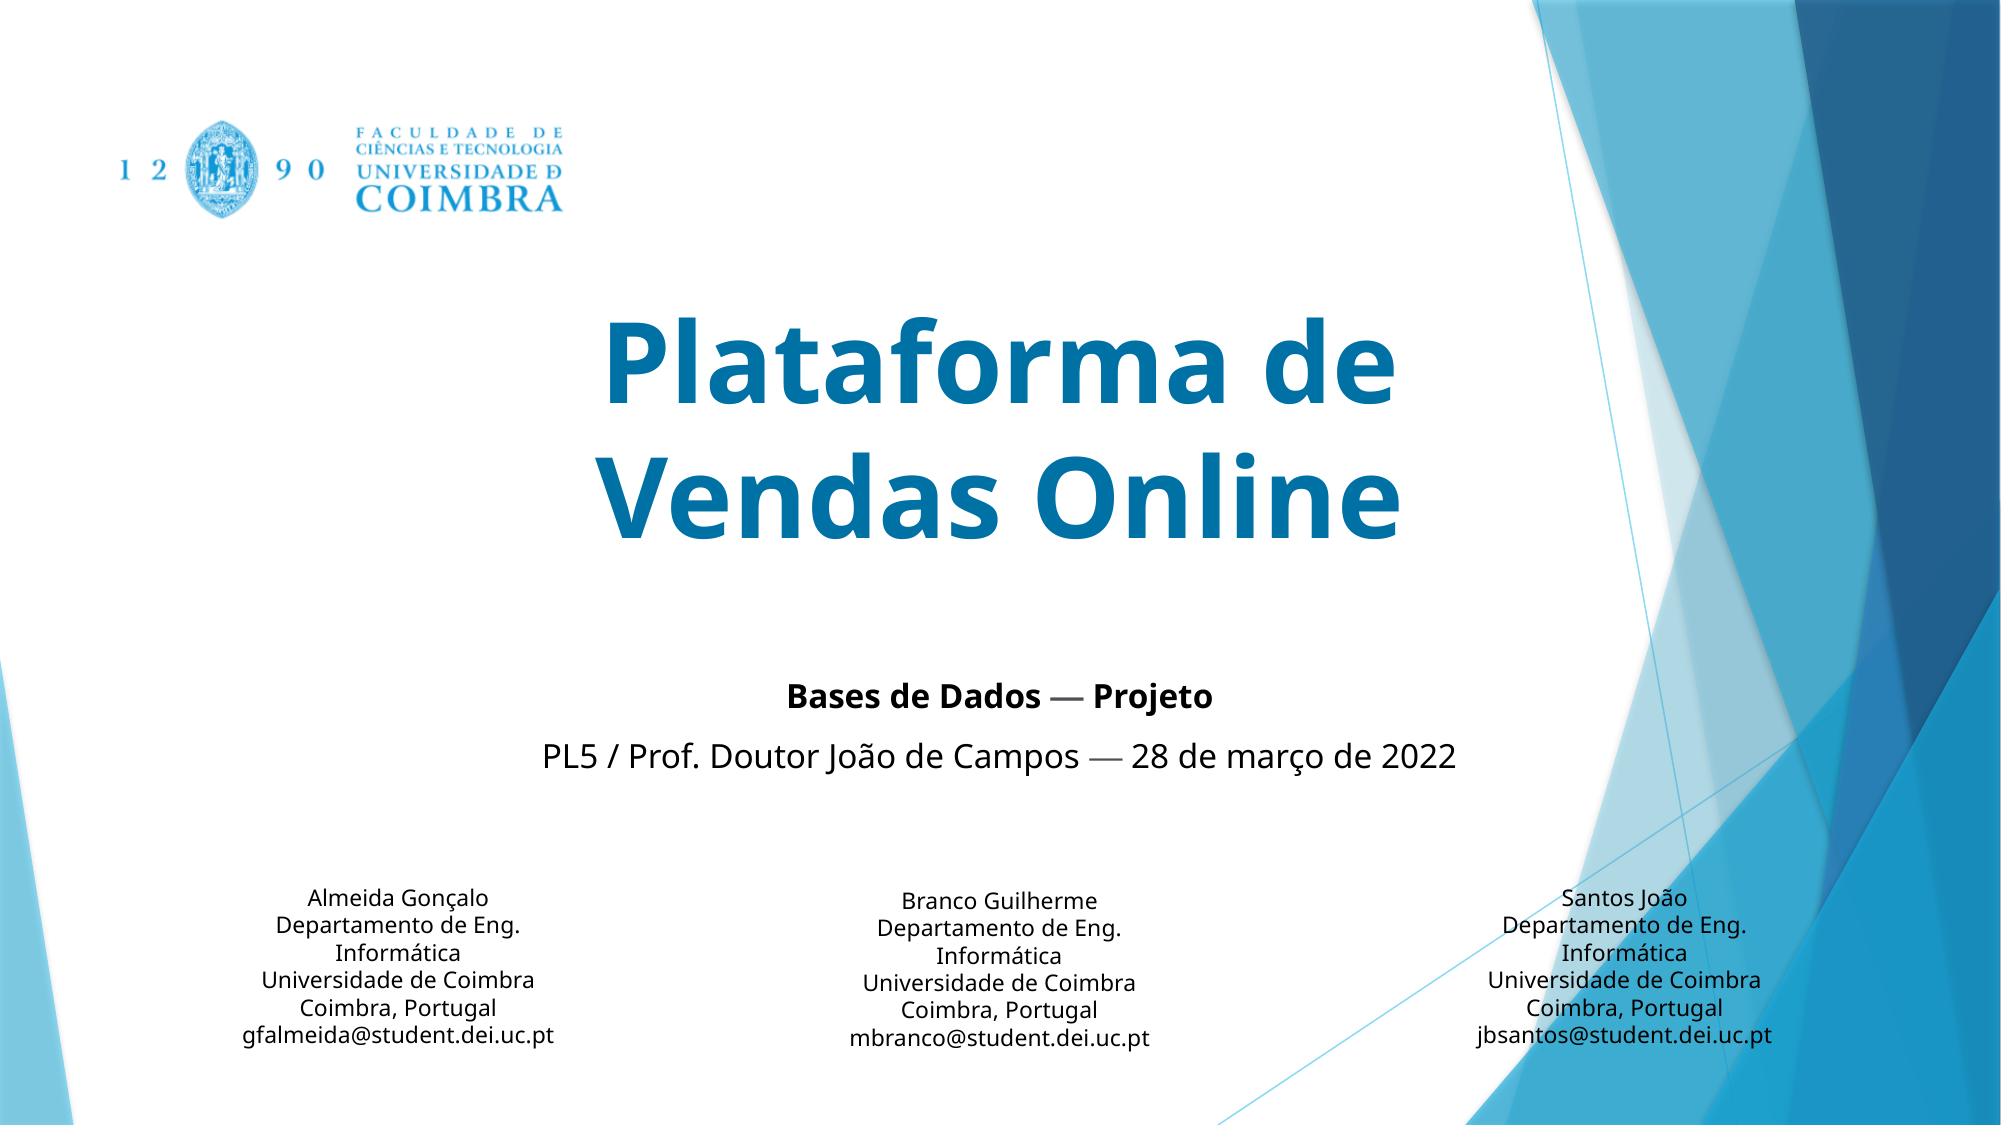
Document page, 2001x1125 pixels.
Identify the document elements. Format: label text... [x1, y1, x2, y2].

text_box Plataforma de Vendas Online [398, 277, 1602, 569]
text_box Bases de Dados — Projeto PL5 / Prof. Doutor João de Campos — 28 de março de 2022 [507, 647, 1492, 792]
text_box Branco Guilherme Departamento de Eng. Informática Universidade de Coimbra Coimbra, Portugal mbranco@student.dei.uc.pt [805, 878, 1194, 1059]
text_box Santos João Departamento de Eng. Informática Universidade de Coimbra Coimbra, Portugal jbsantos@student.dei.uc.pt [1430, 876, 1820, 1056]
picture [79, 79, 596, 273]
text_box Almeida Gonçalo Departamento de Eng. Informática Universidade de Coimbra Coimbra, Portugal gfalmeida@student.dei.uc.pt [204, 876, 593, 1056]
